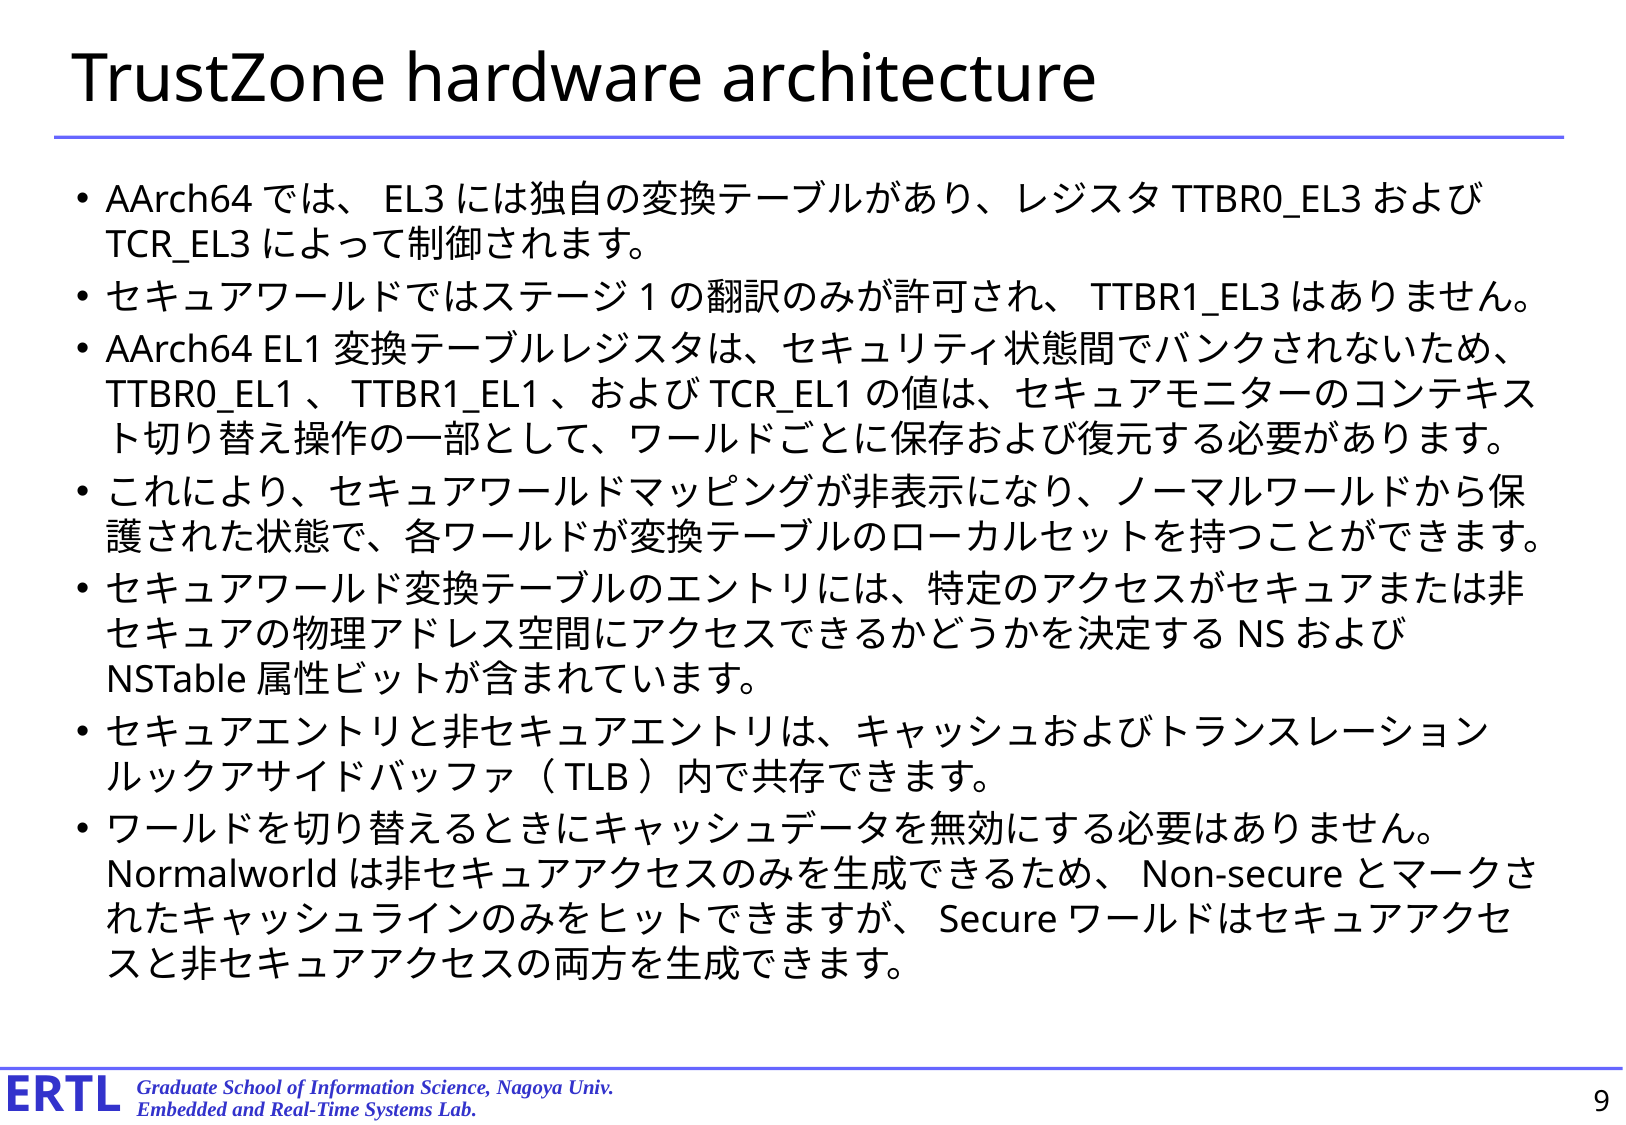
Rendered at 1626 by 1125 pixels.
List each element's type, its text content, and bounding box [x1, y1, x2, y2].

title TrustZone hardware architecture [56, 37, 1504, 113]
slide_number 9 [1286, 1074, 1625, 1125]
list AArch64では、EL3には独自の変換テーブルがあり、レジスタTTBR0_EL3およびTCR_EL3によって制御されます。 セキュアワールドではステージ1の翻訳のみが許可され、TTBR1_EL3はありません。 AArch64 EL1変換テーブルレジスタは、セキュリティ状態間でバンクされないため、TTBR0_EL1、TTBR1_EL1、およびTCR_EL1の値は、セキュアモニターのコンテキスト切り替え操作の一部として、ワールドごとに保存および復元する必要があります。 これにより、セキュアワールドマッピングが非表示になり、ノーマルワールドから保護された状態で、各ワールドが変換テーブルのローカルセットを持つことができます。 セキュアワールド変換テーブルのエントリには、特定のアクセスがセキュアまたは非セキュアの物理アドレス空間にアクセスできるかどうかを決定するNSおよびNSTable属性ビットが含まれています。 セキュアエントリと非セキュアエントリは、キャッシュおよびトランスレーションルックアサイドバッファ（TLB）内で共存できます。 ワールドを切り替えるときにキャッシュデータを無効にする必要はありません。 Normalworldは非セキュアアクセスのみを生成できるため、Non-secureとマークされたキャッシュラインのみをヒットできますが、Secureワールドはセキュアアクセスと非セキュアアクセスの両方を生成できます。 [60, 167, 1560, 1039]
